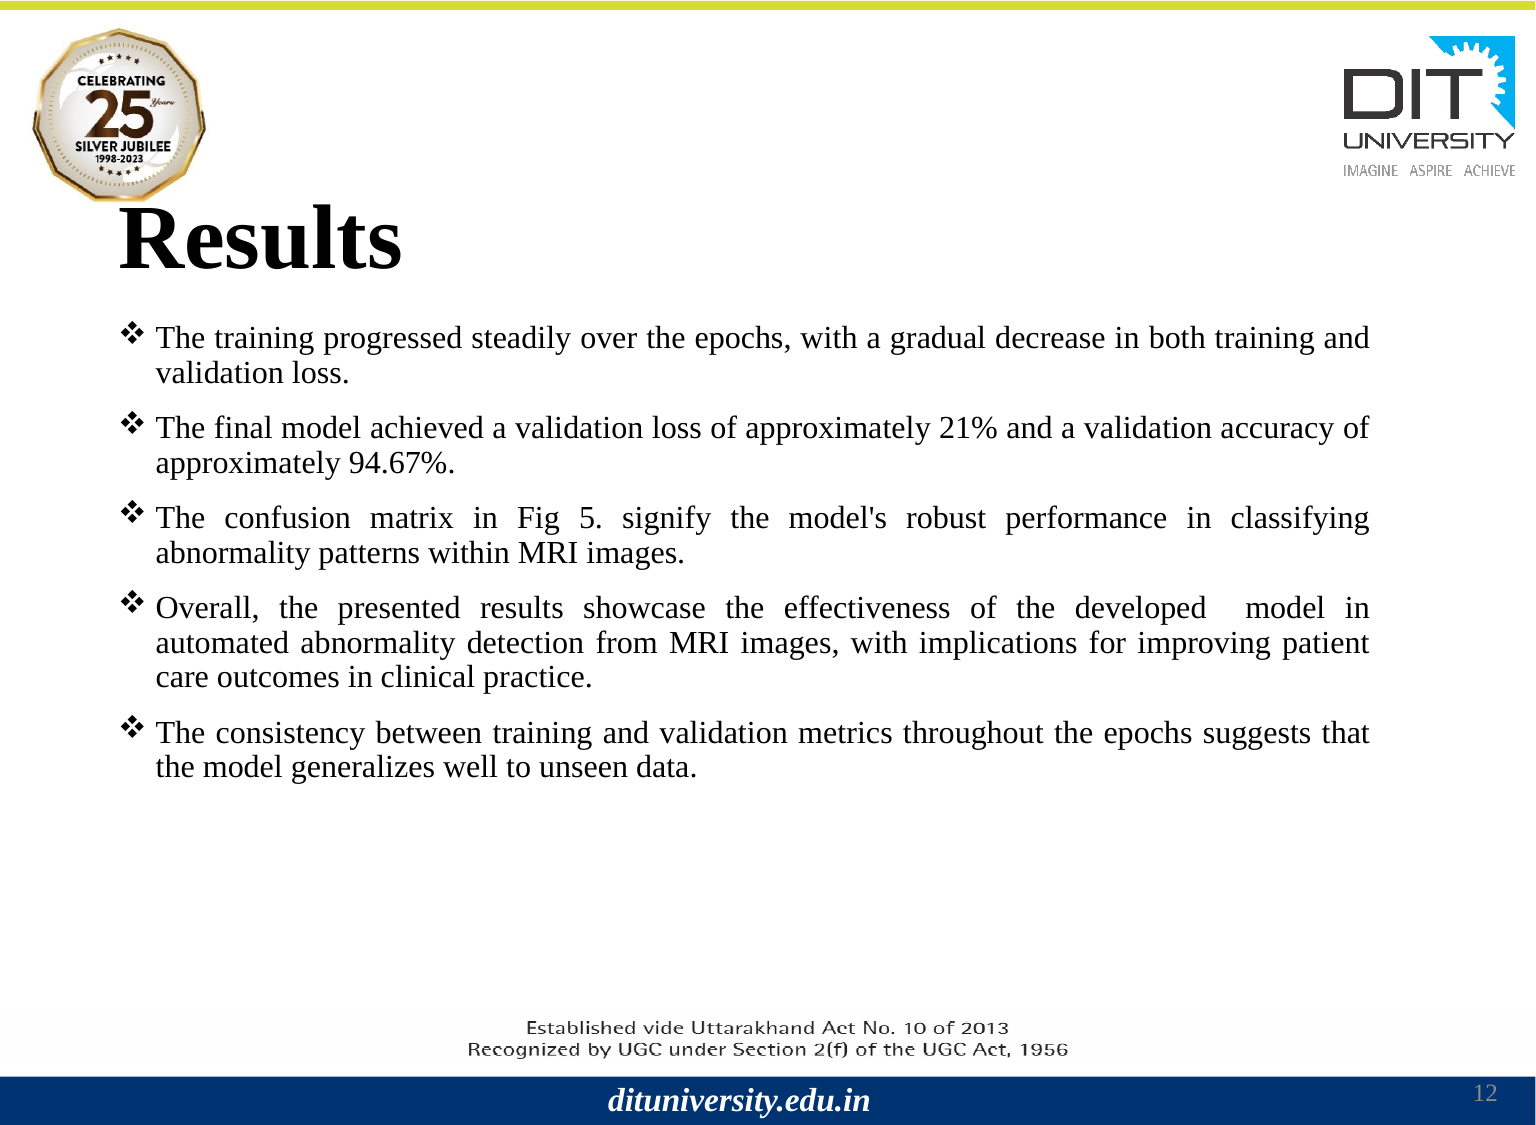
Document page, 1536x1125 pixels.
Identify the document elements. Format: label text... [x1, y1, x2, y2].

picture [0, 1010, 1535, 1061]
slide_number 12 [1167, 1076, 1513, 1108]
list The training progressed steadily over the epochs, with a gradual decrease in both training and validation loss. The final model achieved a validation loss of approximately 21% and a validation accuracy of approximately 94.67%. The confusion matrix in Fig 5. signify the model's robust performance in classifying abnormality patterns within MRI images. Overall, the presented results showcase the effectiveness of the developed model in automated abnormality detection from MRI images, with implications for improving patient care outcomes in clinical practice. The consistency between training and validation metrics throughout the epochs suggests that the model generalizes well to unseen data. [103, 313, 1387, 914]
title Results [103, 182, 1121, 313]
picture [2, 11, 240, 231]
picture [1344, 36, 1515, 176]
